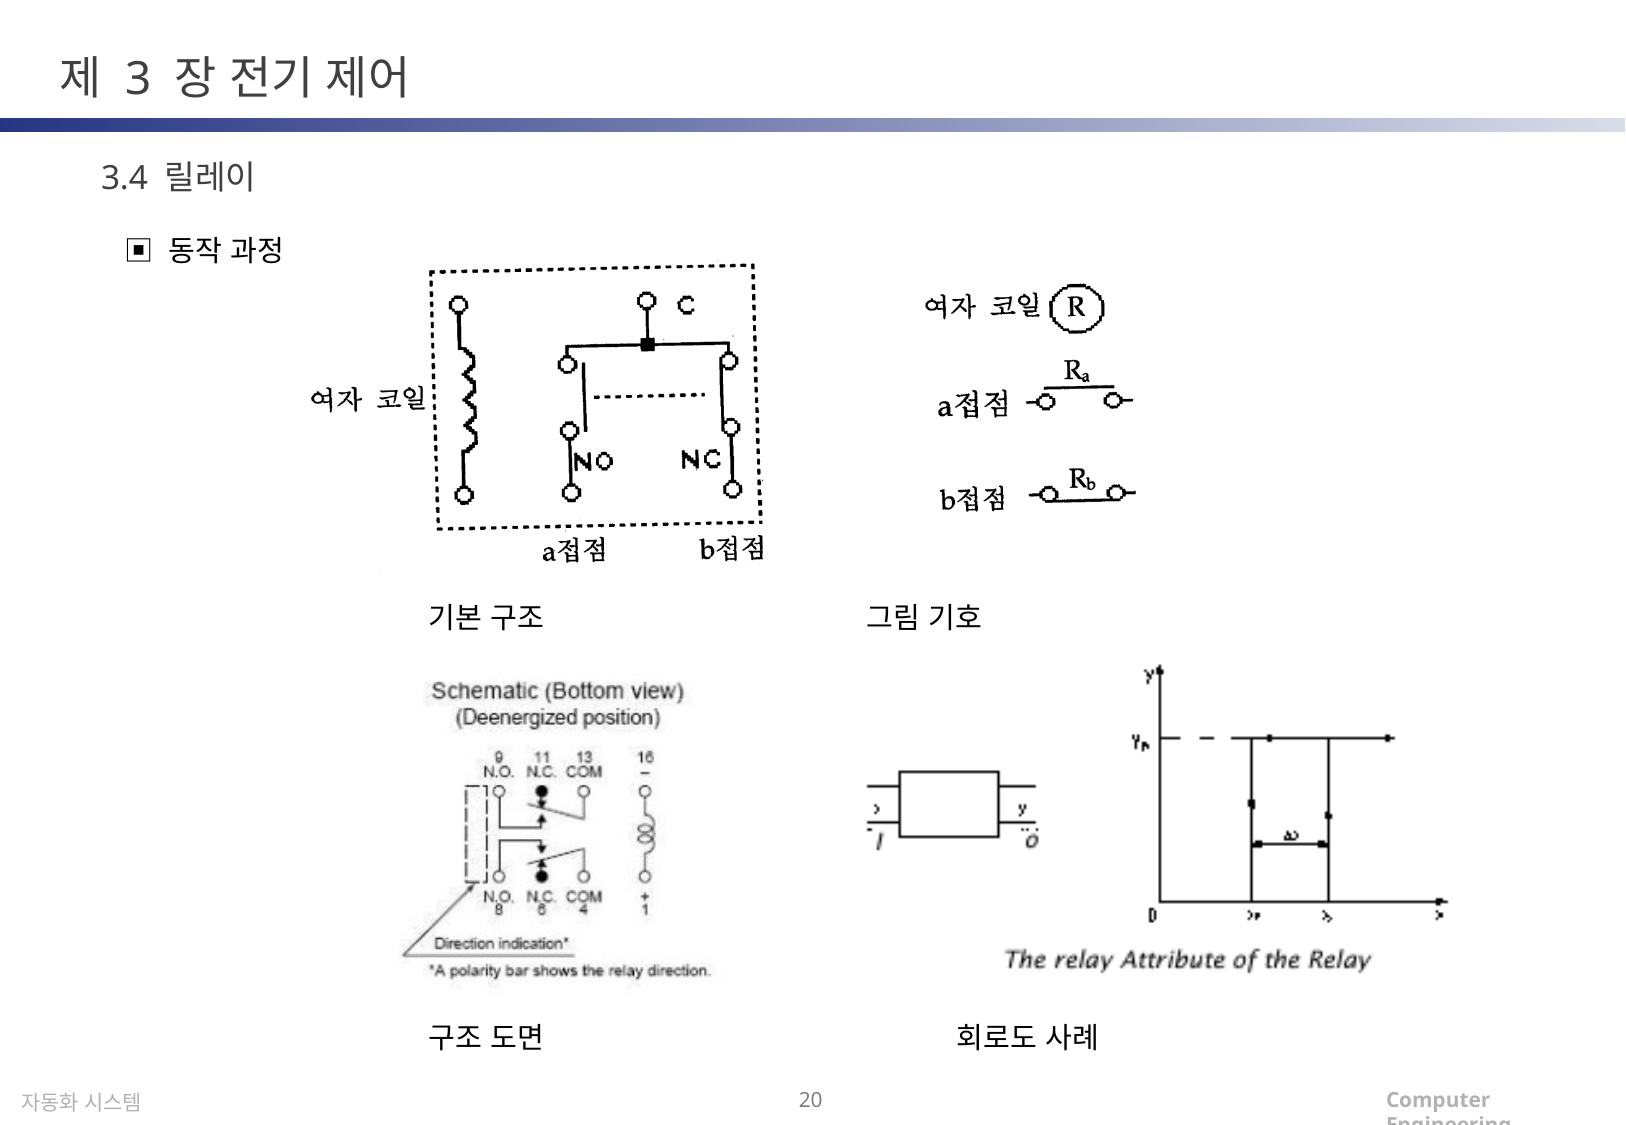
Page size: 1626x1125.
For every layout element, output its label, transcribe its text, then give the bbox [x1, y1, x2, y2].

picture [298, 231, 1153, 572]
text_box 3.4 릴레이 [86, 148, 272, 204]
picture [851, 650, 1463, 988]
text_box ▣ 동작 과정 기본 구조 그림 기호 구조 도면 회로도 사례 [109, 207, 1569, 1062]
picture [369, 656, 779, 1019]
text_box 제 3 장 전기 제어 [44, 39, 1522, 120]
